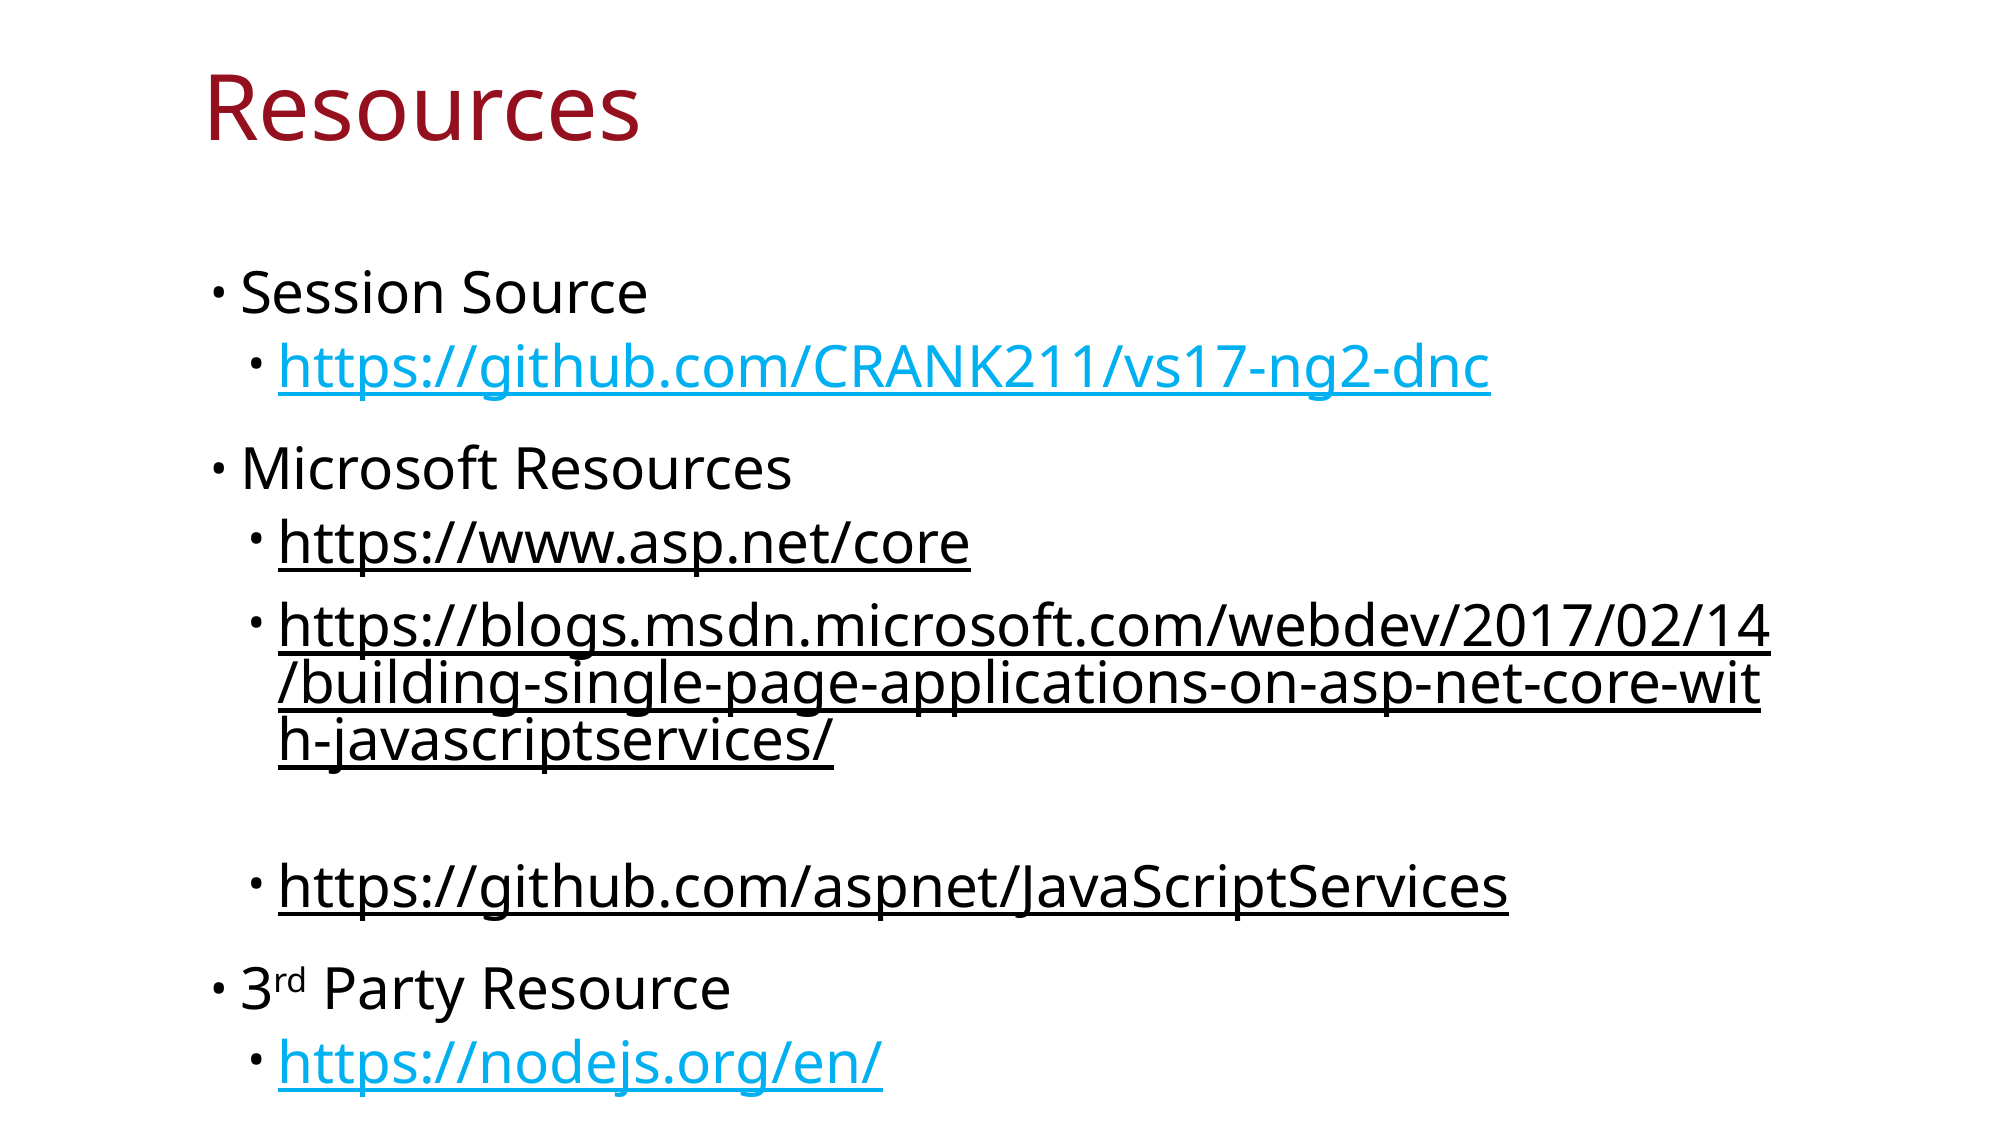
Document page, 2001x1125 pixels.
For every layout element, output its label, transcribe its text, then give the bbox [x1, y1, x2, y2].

list Session Source https://github.com/CRANK211/vs17-ng2-dnc Microsoft Resources https://www.asp.net/core https://blogs.msdn.microsoft.com/webdev/2017/02/14/building-single-page-applications-on-asp-net-core-with-javascriptservices/ https://github.com/aspnet/JavaScriptServices 3rd Party Resource https://nodejs.org/en/ [187, 255, 1808, 1000]
title Resources [187, 0, 1808, 223]
